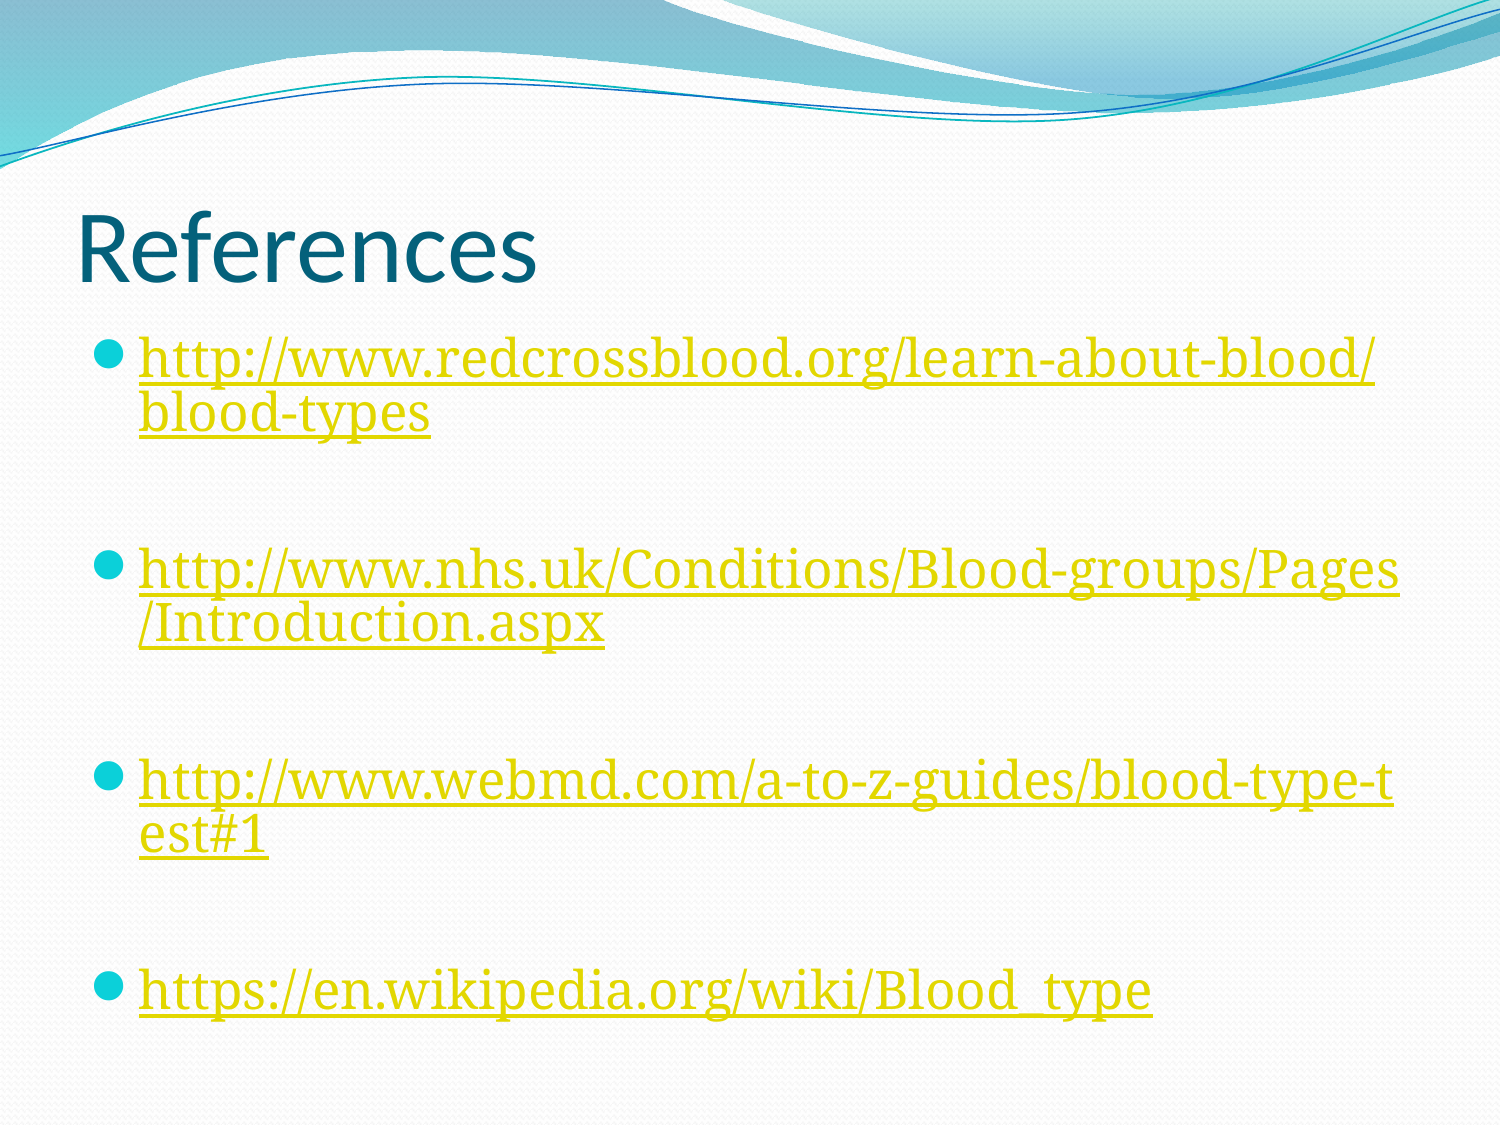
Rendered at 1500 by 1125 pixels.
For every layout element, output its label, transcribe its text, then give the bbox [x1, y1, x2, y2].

list http://www.redcrossblood.org/learn-about-blood/blood-types http://www.nhs.uk/Conditions/Blood-groups/Pages/Introduction.aspx http://www.webmd.com/a-to-z-guides/blood-type-test#1 https://en.wikipedia.org/wiki/Blood_type https://en.wikipedia.org/wiki/Rh_blood_group_system [75, 317, 1425, 1038]
title References [75, 115, 1425, 303]
